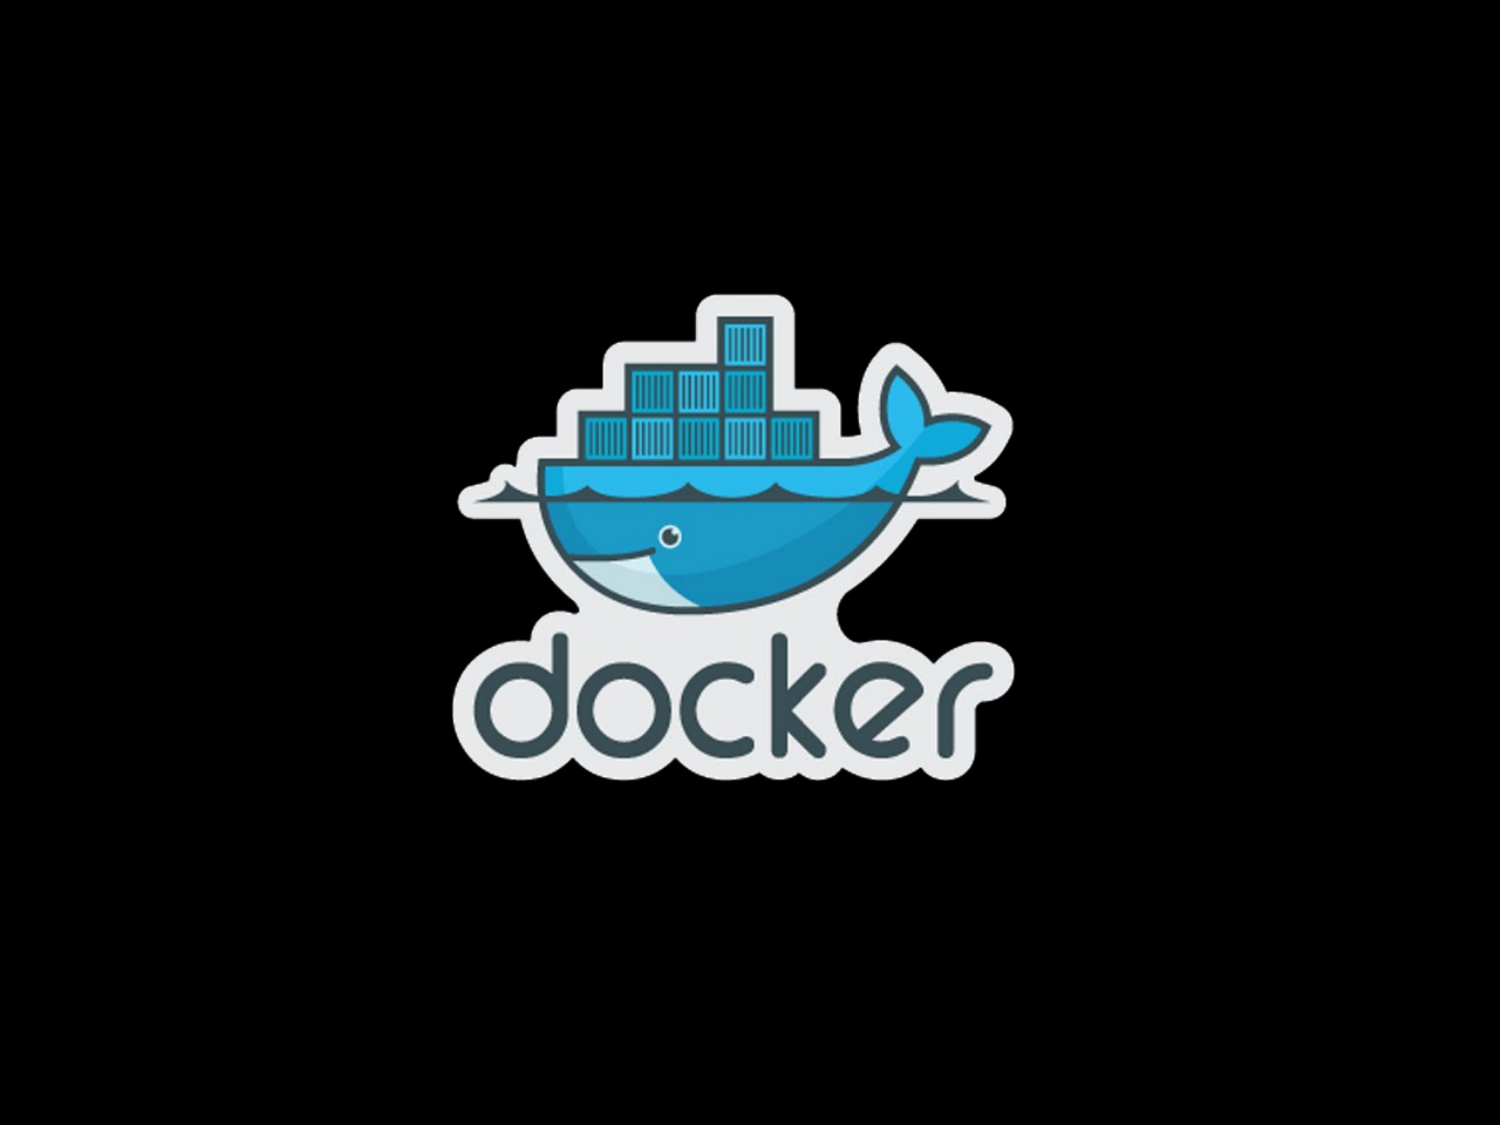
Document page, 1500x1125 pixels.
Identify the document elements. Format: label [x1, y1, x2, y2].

picture [0, 140, 1500, 985]
